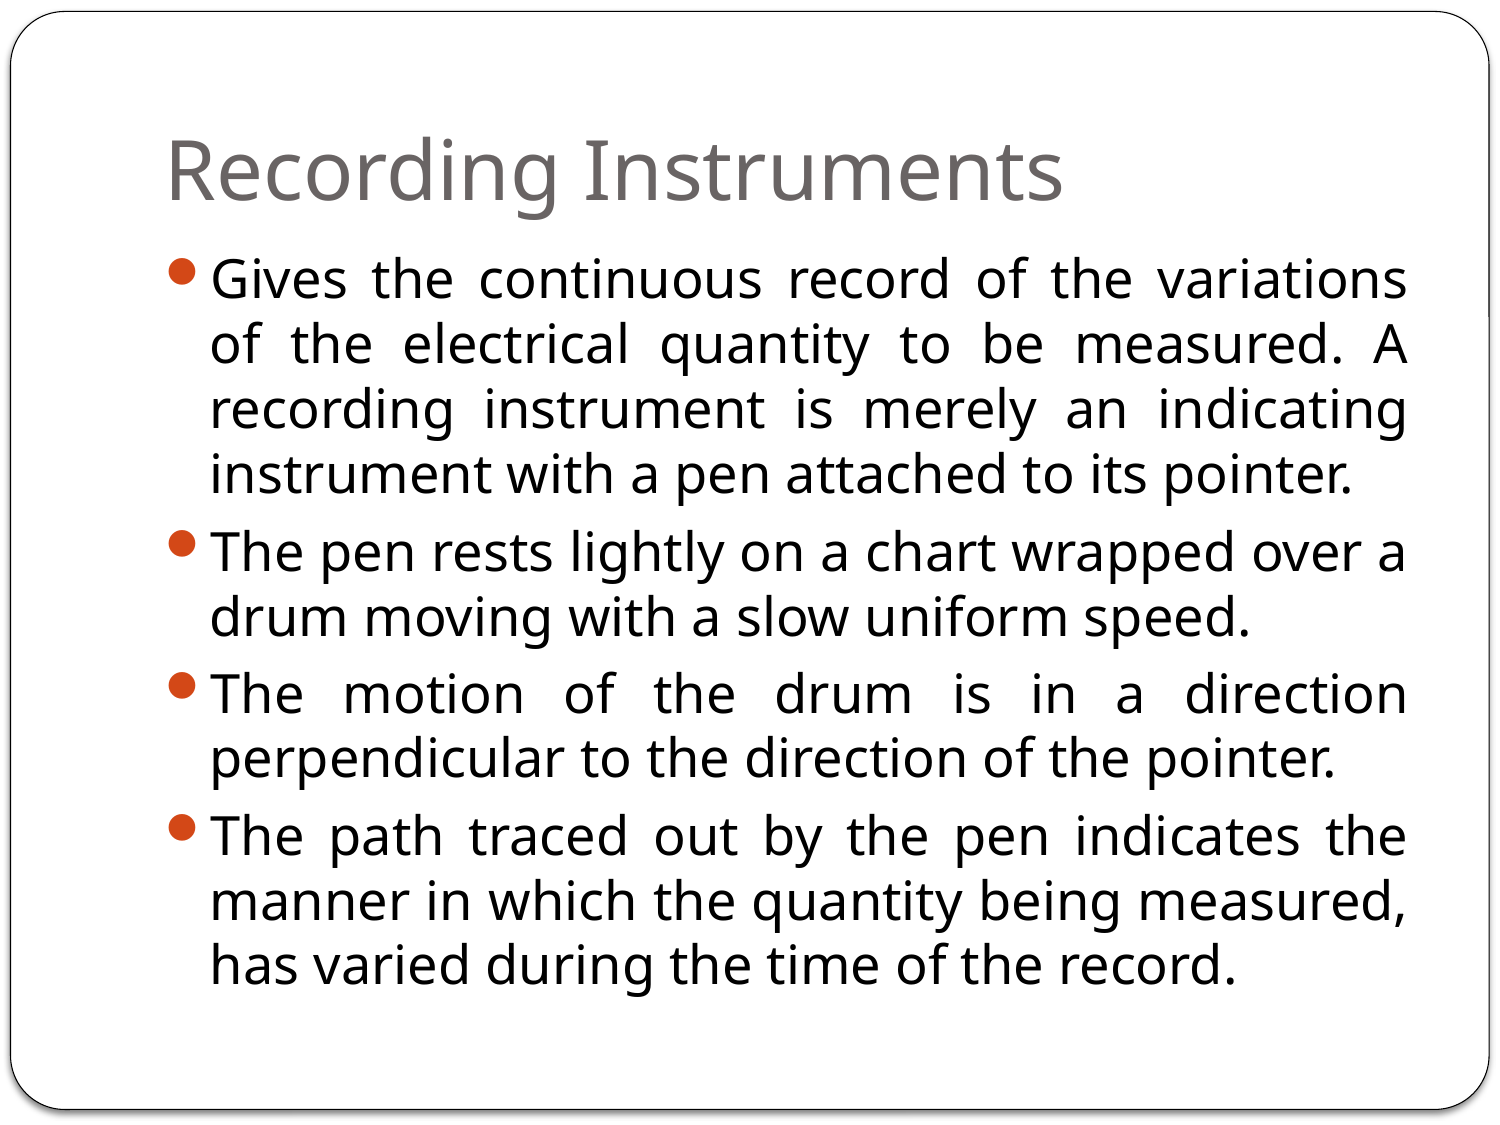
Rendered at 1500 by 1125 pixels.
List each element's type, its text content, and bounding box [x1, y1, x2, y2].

title Recording Instruments [150, 45, 1425, 233]
list Gives the continuous record of the variations of the electrical quantity to be measured. A recording instrument is merely an indicating instrument with a pen attached to its pointer. The pen rests lightly on a chart wrapped over a drum moving with a slow uniform speed. The motion of the drum is in a direction perpendicular to the direction of the pointer. The path traced out by the pen indicates the manner in which the quantity being measured, has varied during the time of the record. [150, 237, 1425, 988]
